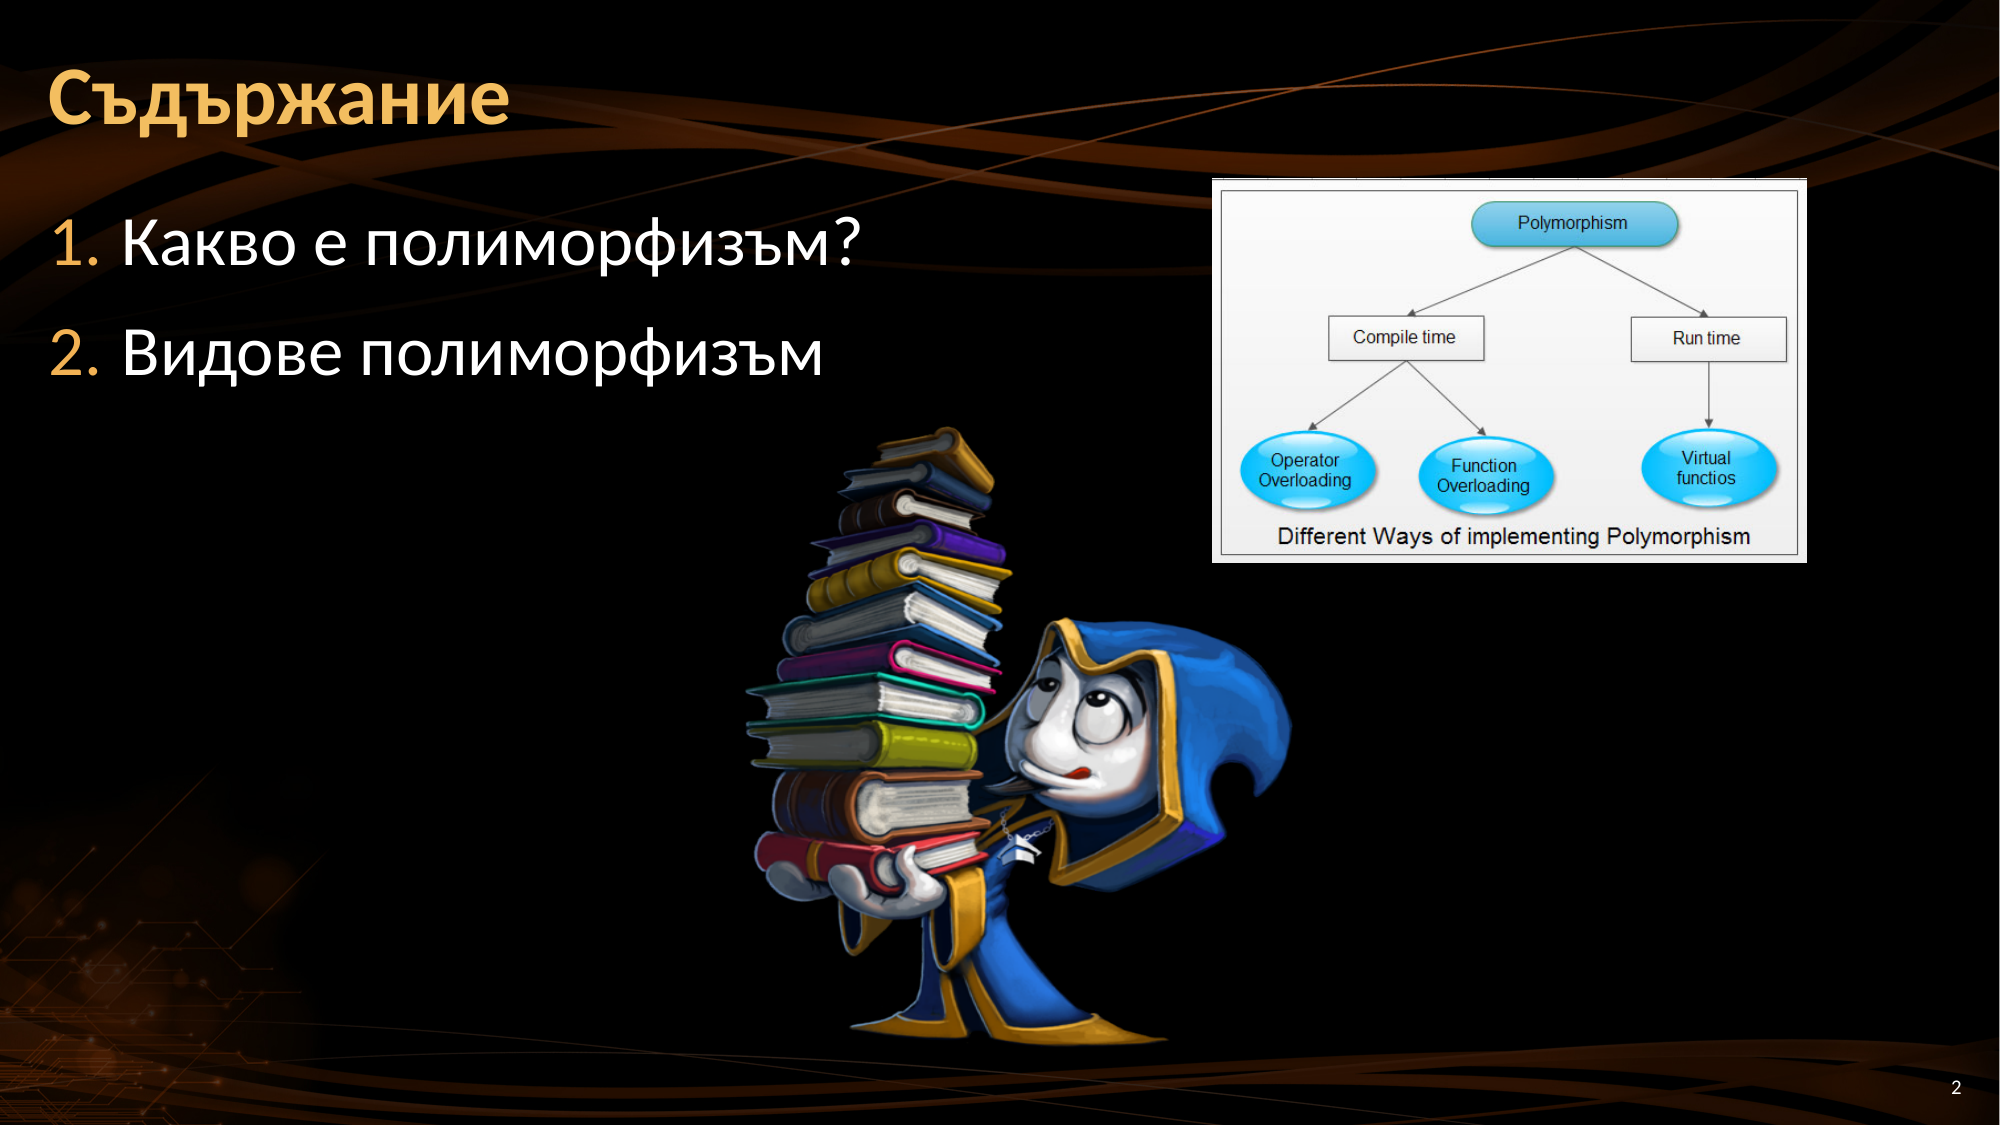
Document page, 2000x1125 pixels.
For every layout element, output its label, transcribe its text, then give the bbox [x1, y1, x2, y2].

list Какво е полиморфизъм? Видове полиморфизъм [31, 188, 1968, 1103]
title Съдържание [30, 6, 1602, 189]
picture [0, 0, 2000, 1125]
